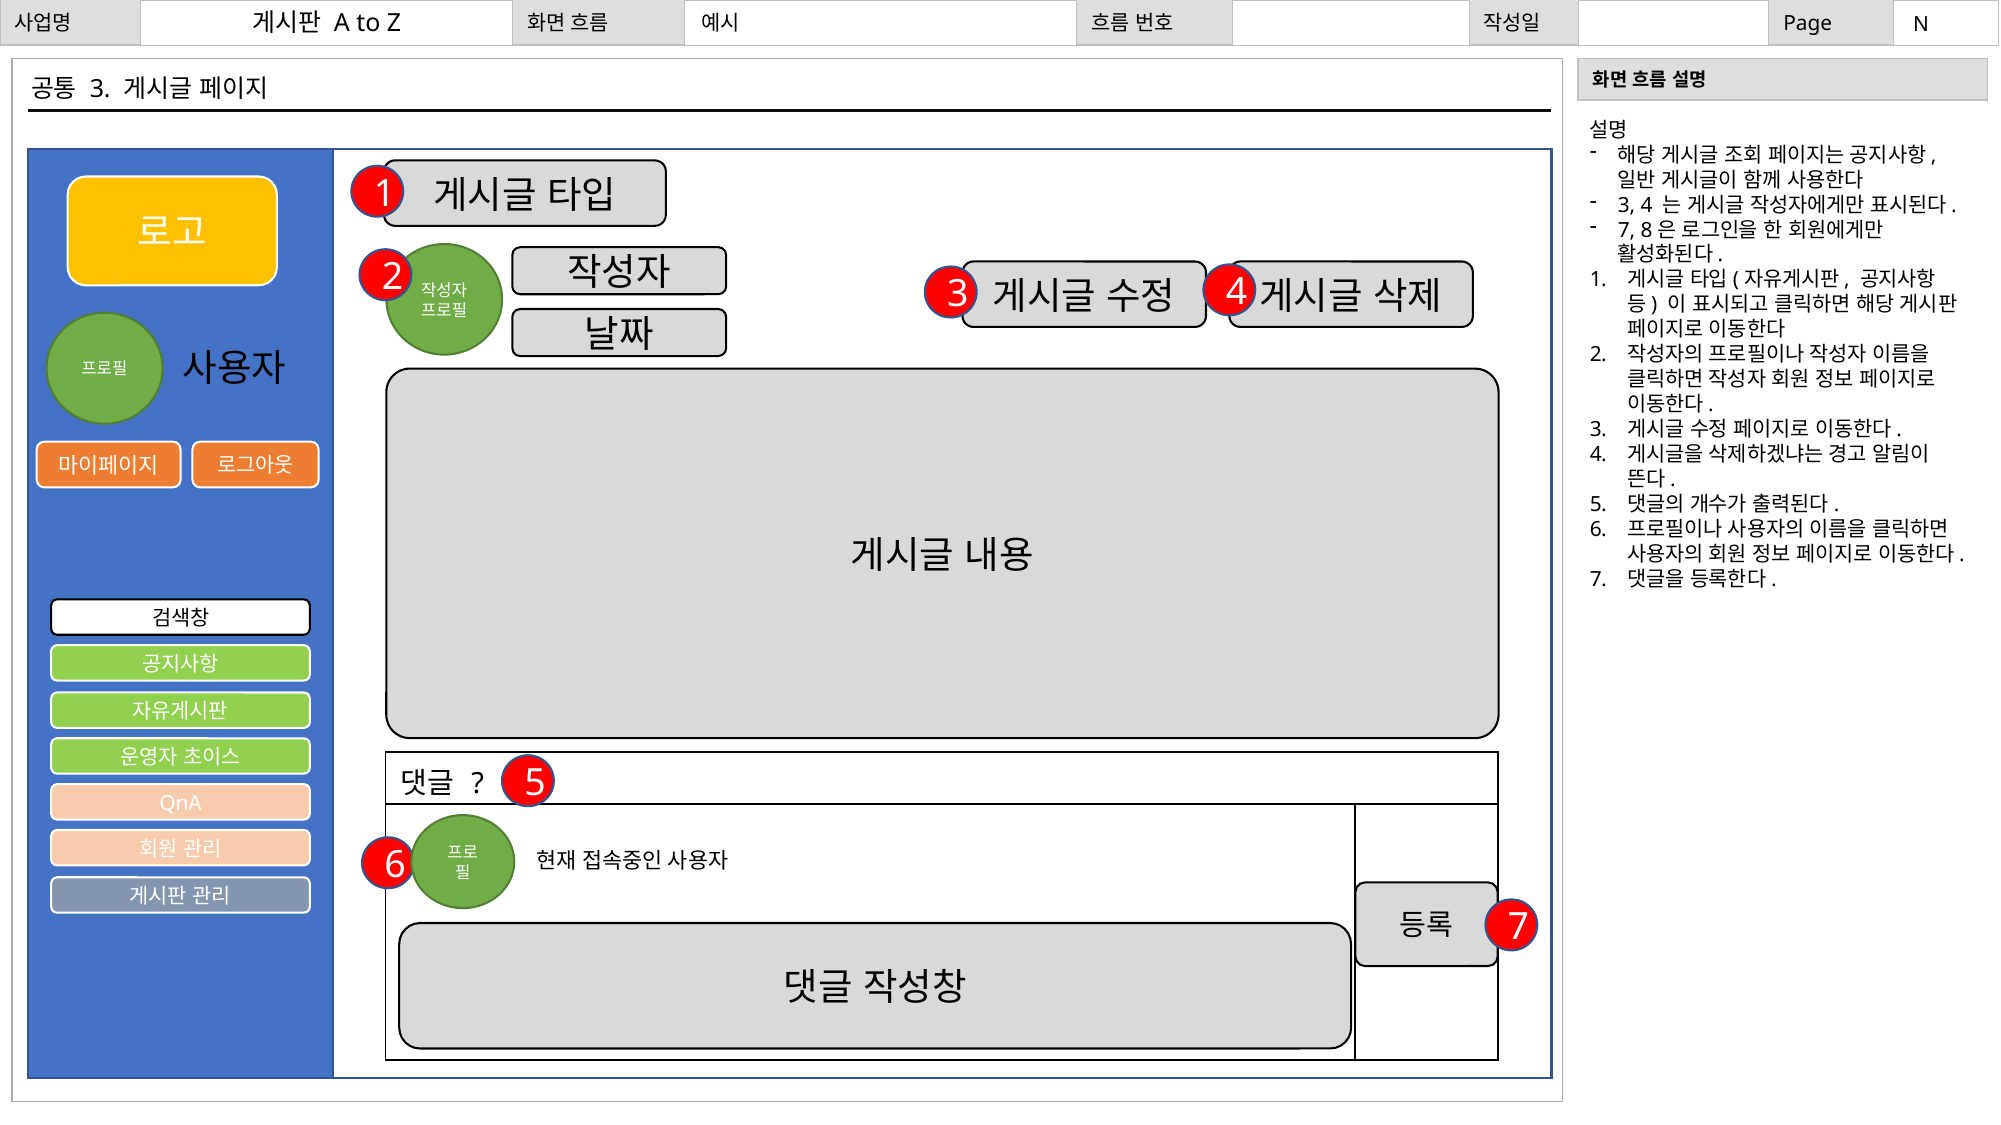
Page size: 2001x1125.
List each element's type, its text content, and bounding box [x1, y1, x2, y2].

text_box QnA [50, 783, 311, 821]
text_box 게시글 수정 [961, 260, 1208, 328]
text_box 사용자 [168, 336, 302, 397]
text_box 7 [1484, 898, 1539, 952]
text_box 댓글 작성창 [398, 921, 1353, 1050]
text_box 4 [1202, 263, 1257, 317]
text_box 회원 관리 [50, 828, 311, 867]
text_box 작성자 프로필 [385, 242, 504, 356]
text_box 공통 3. 게시글 페이지 [16, 65, 523, 110]
text_box 설명 해당 게시글 조회 페이지는 공지사항, 일반 게시글이 함께 사용한다 3, 4 는 게시글 작성자에게만 표시된다. 7, 8은 로그인을 한 회원에게만 활성화된다. 게시글 타입(자유게시판, 공지사항 등) 이 표시되고 클릭하면 해당 게시판 페이지로 이동한다 작성자의 프로필이나 작성자 이름을 클릭하면 작성자 회원 정보 페이지로 이동한다. 게시글 수정 페이지로 이동한다. 게시글을 삭제하겠냐는 경고 알림이 뜬다. 댓글의 개수가 출력된다. 프로필이나 사용자의 이름을 클릭하면 사용자의 회원 정보 페이지로 이동한다. 댓글을 등록한다. [1574, 108, 1984, 649]
text_box [27, 148, 334, 1079]
table_cell [1356, 963, 1497, 1059]
text_box 작성자 [511, 246, 728, 296]
text_box 운영자 초이스 [50, 737, 311, 775]
title 예시 [686, 0, 1078, 47]
text_box 3 [923, 265, 978, 319]
text_box 6 [360, 836, 411, 890]
text_box 2 [358, 248, 413, 302]
text_box 공지사항 [50, 644, 311, 682]
text_box 프로필 [45, 311, 164, 425]
text_box 게시글 타입 [383, 159, 667, 227]
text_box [411, 815, 763, 909]
list [1233, 0, 1469, 45]
table_header 댓글 ? [386, 753, 1497, 803]
text_box 게시판 A to Z [237, 0, 417, 44]
text_box 마이페이지 [35, 440, 182, 489]
text_box 날짜 [511, 307, 728, 358]
text_box 5 [500, 754, 555, 808]
text_box 게시글 내용 [385, 367, 1500, 740]
text_box 게시글 삭제 [1228, 260, 1474, 328]
text_box 로고 [66, 175, 278, 287]
text_box 등록 [1354, 881, 1499, 968]
text_box 자유게시판 [50, 691, 311, 729]
text_box 게시판 관리 [50, 876, 311, 914]
text_box [334, 148, 1553, 1079]
text_box 1 [350, 164, 405, 218]
text_box 로그아웃 [191, 440, 320, 489]
table_cell [386, 805, 1354, 1059]
table_cell [1356, 805, 1497, 885]
text_box N [1898, 0, 1993, 47]
text_box 검색창 [50, 598, 311, 636]
